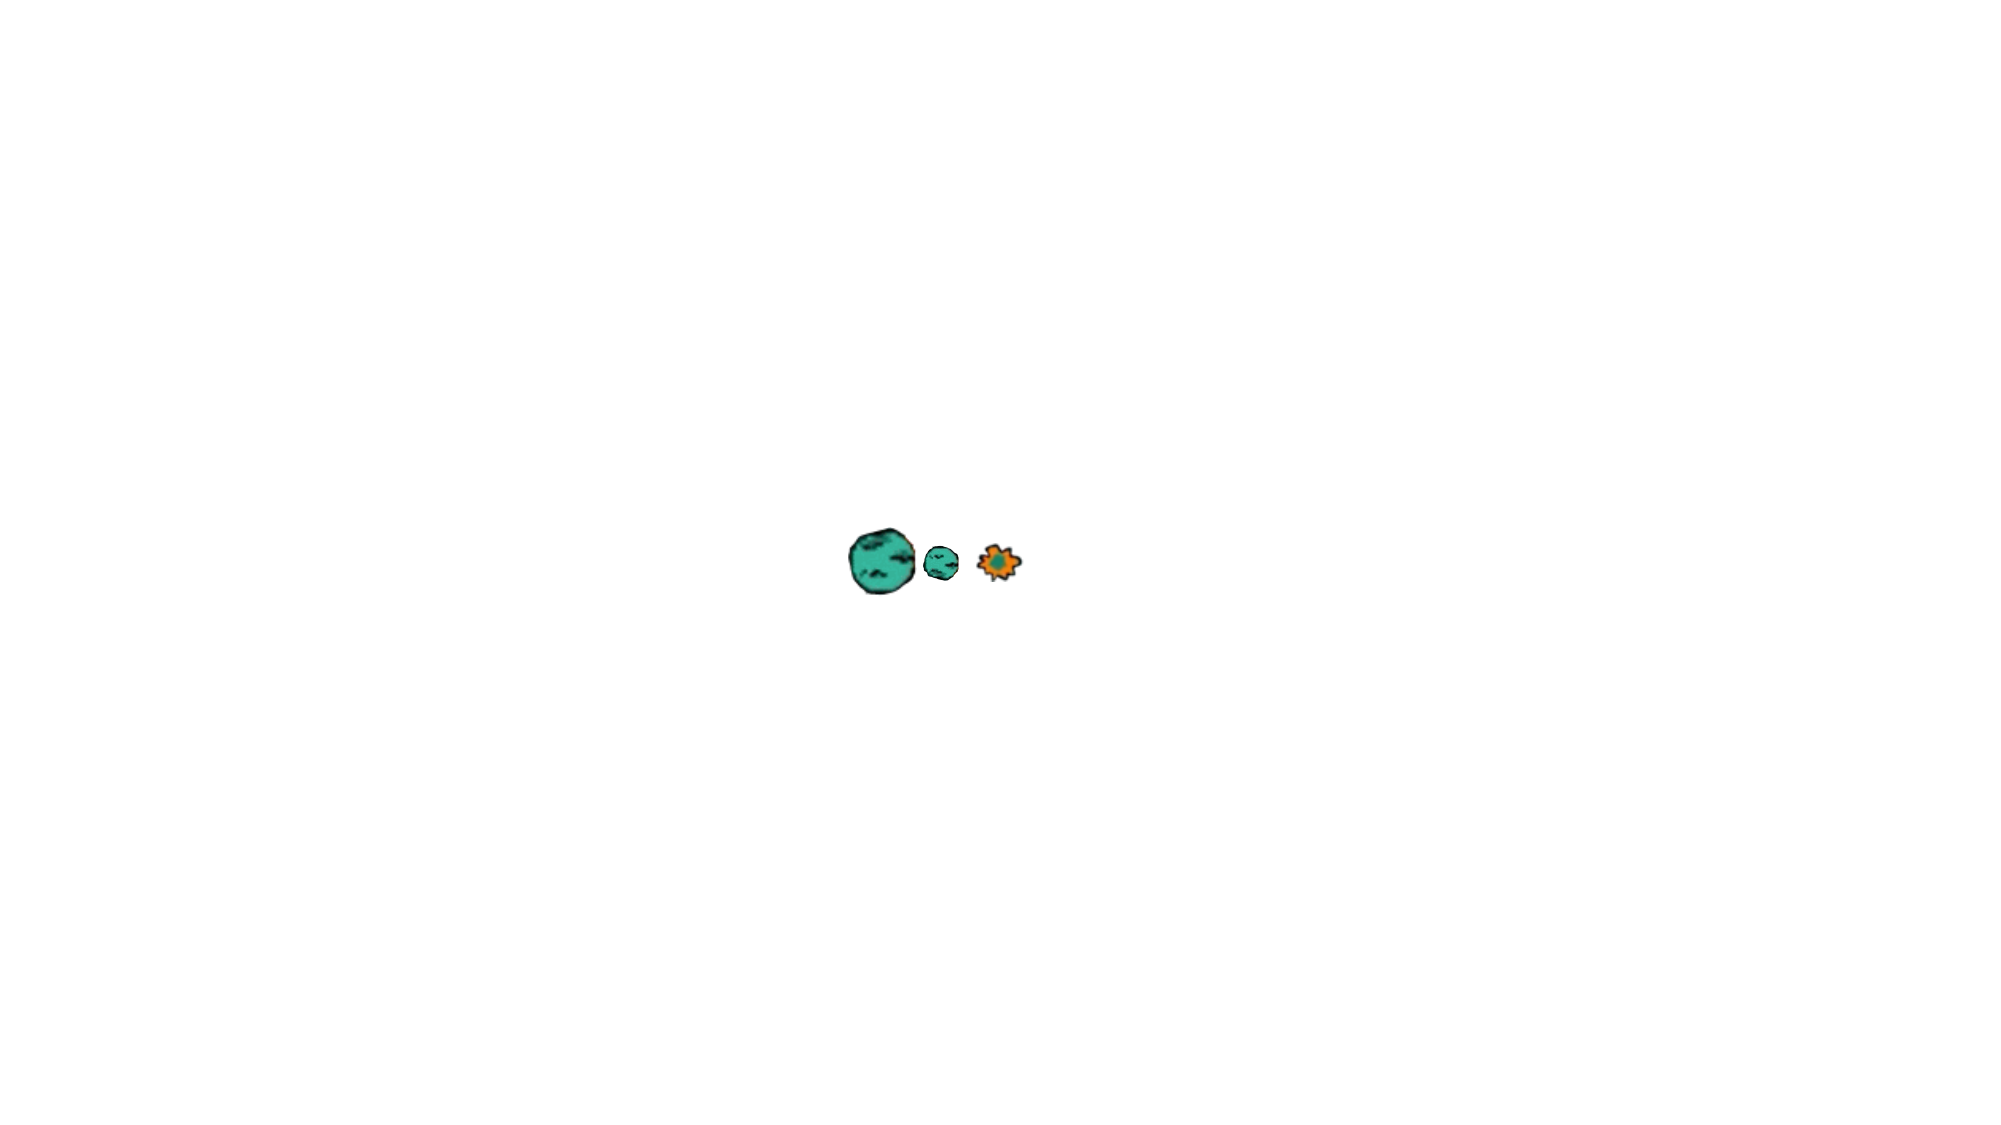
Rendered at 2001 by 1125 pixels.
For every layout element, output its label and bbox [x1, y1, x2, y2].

picture [974, 542, 1025, 582]
picture [922, 544, 959, 581]
picture [847, 527, 917, 598]
